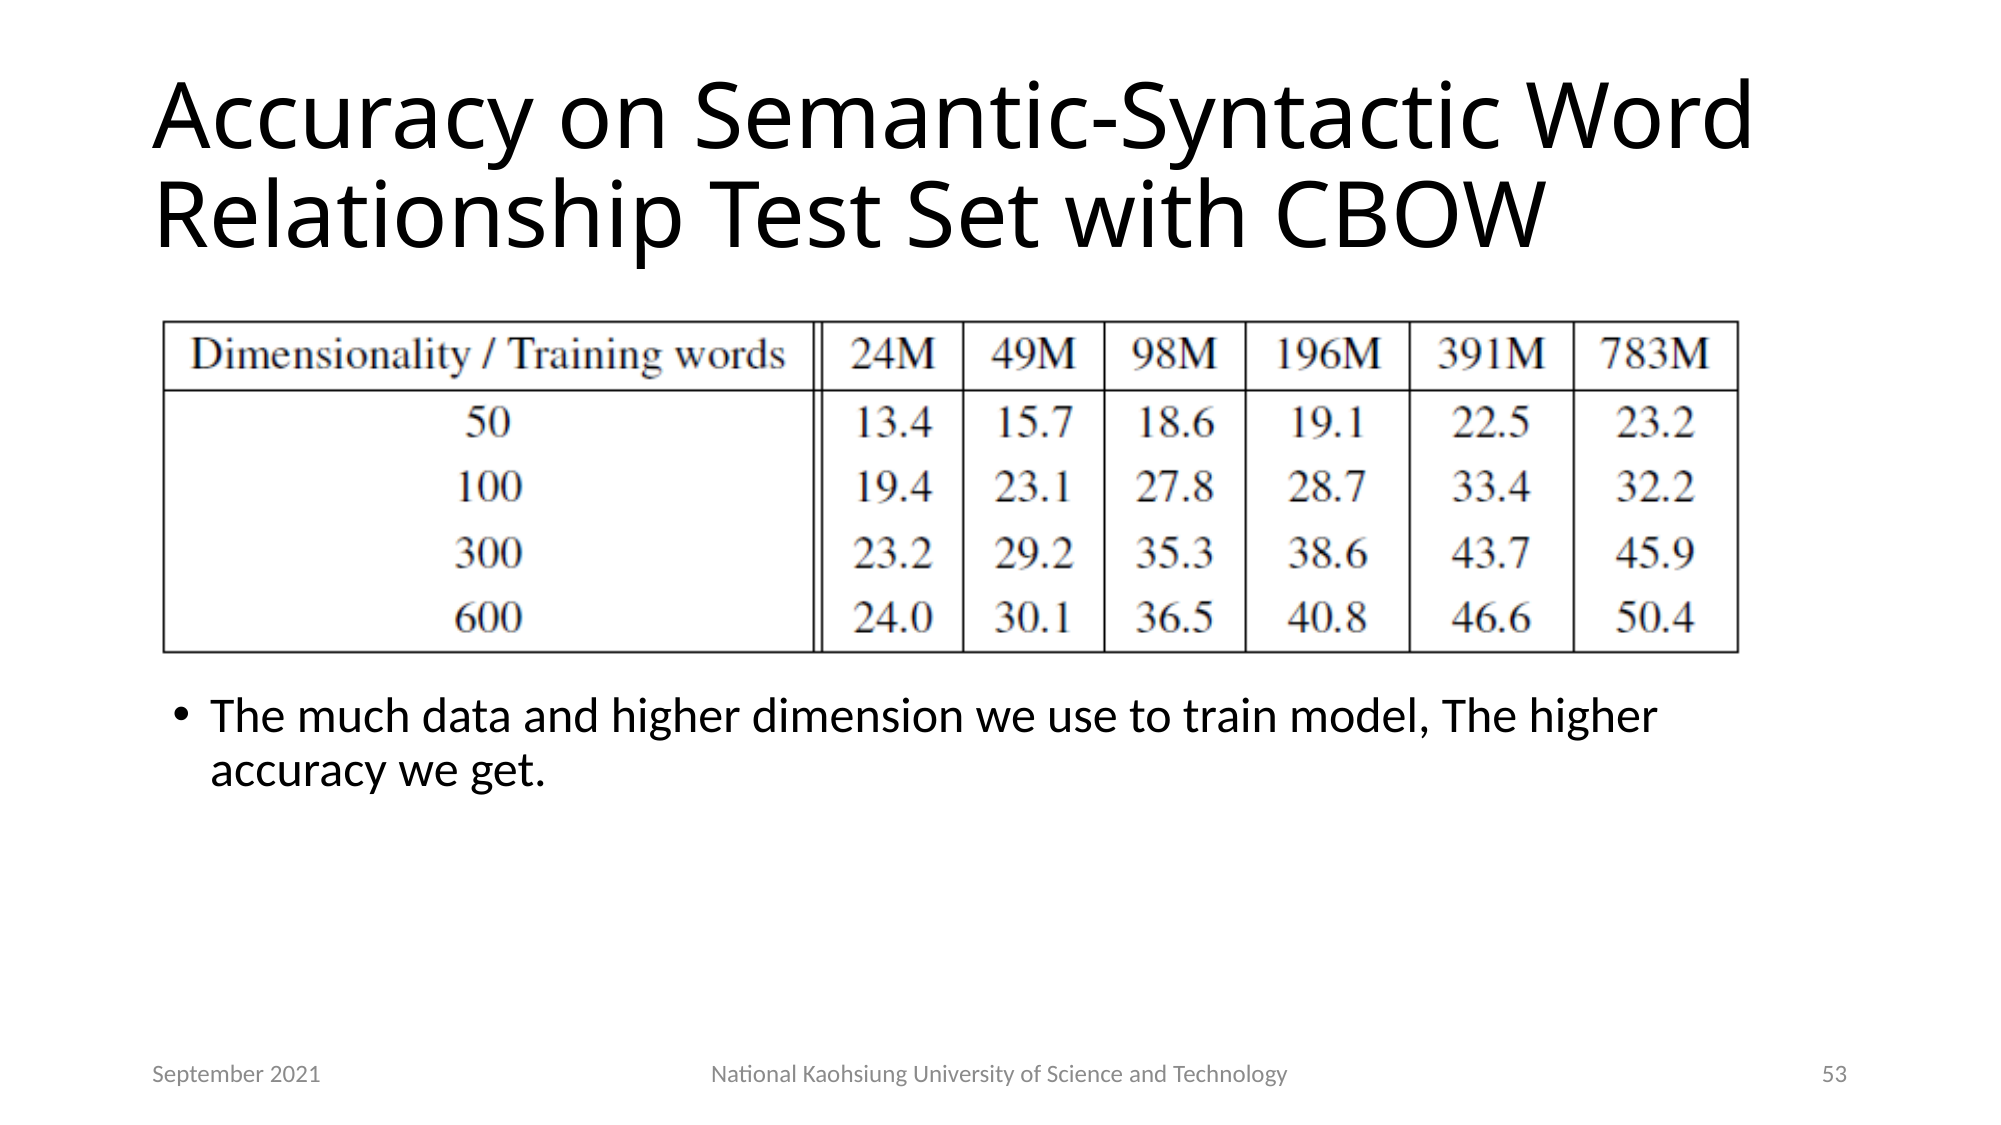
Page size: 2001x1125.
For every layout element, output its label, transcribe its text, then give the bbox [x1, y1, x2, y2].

list The much data and higher dimension we use to train model, The higher accuracy we get. [157, 301, 1814, 994]
slide_number 53 [1412, 1042, 1863, 1103]
picture [157, 313, 1754, 660]
footer National Kaohsiung University of Science and Technology [662, 1042, 1338, 1103]
title Accuracy on Semantic-Syntactic Word Relationship Test Set with CBOW [137, 59, 1863, 278]
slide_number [137, 1042, 588, 1103]
